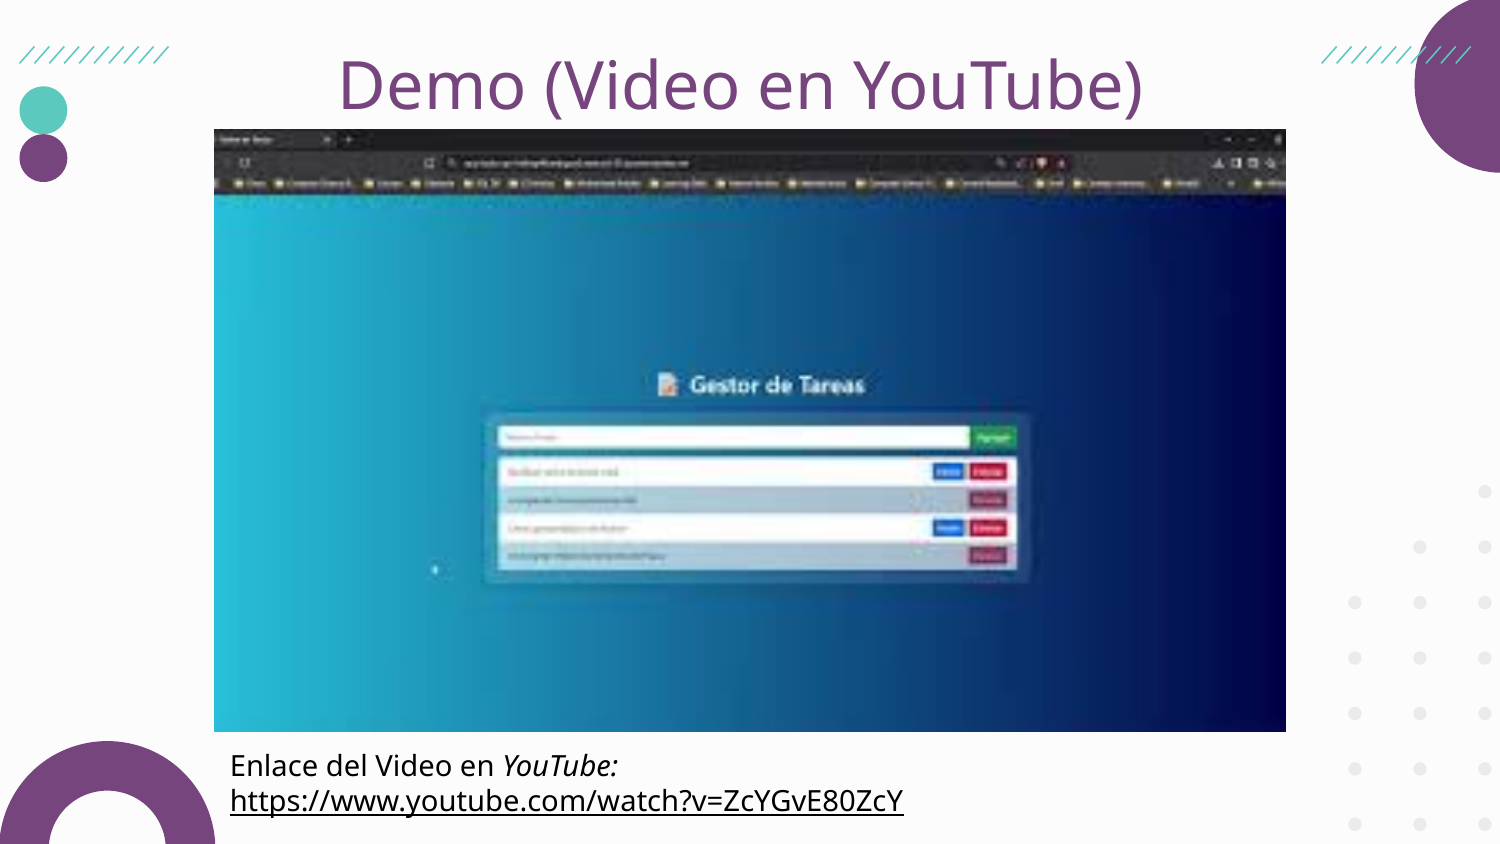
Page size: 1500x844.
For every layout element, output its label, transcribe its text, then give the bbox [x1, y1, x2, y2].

title Enlace del Video en YouTube: https://www.youtube.com/watch?v=ZcYGvE80ZcY [214, 740, 1286, 827]
picture [214, 129, 1286, 733]
title Demo (Video en YouTube) [119, 27, 1381, 122]
